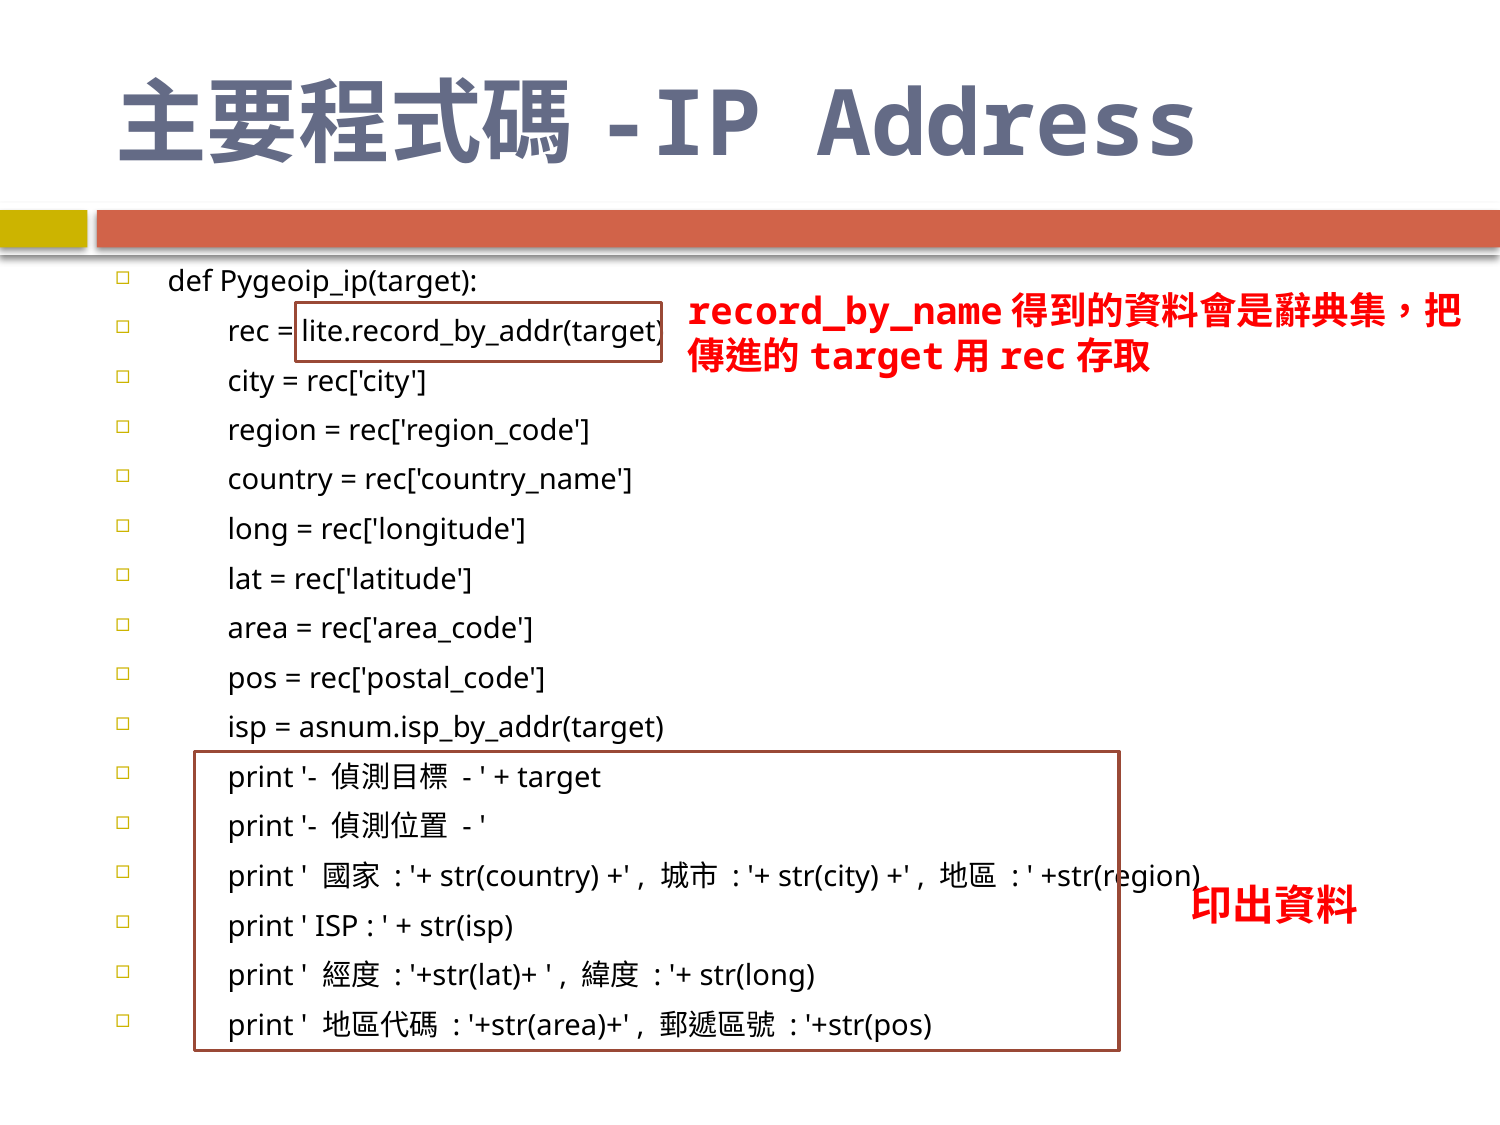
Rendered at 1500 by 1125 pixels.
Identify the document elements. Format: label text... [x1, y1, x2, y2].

text_box record_by_name得到的資料會是辭典集，把傳進的target用rec存取 [673, 279, 1483, 384]
text_box [294, 301, 663, 363]
text_box [193, 750, 1121, 1052]
title 主要程式碼-IP Address [100, 37, 1438, 200]
text_box 印出資料 [1176, 870, 1373, 936]
list def Pygeoip_ip(target): rec = lite.record_by_addr(target) city = rec['city'] region = rec['region_code'] country = rec['country_name'] long = rec['longitude'] lat = rec['latitude'] area = rec['area_code'] pos = rec['postal_code'] isp = asnum.isp_by_addr(target) print '- 偵測目標 - ' + target print '- 偵測位置 - ' print ' 國家 : '+ str(country) +' , 城市 : '+ str(city) +' , 地區 : ' +str(region) print ' ISP : ' + str(isp) print ' 經度 : '+str(lat)+ ' , 緯度 : '+ str(long) print ' 地區代碼 : '+str(area)+' , 郵遞區號 : '+str(pos) [100, 255, 1438, 1076]
